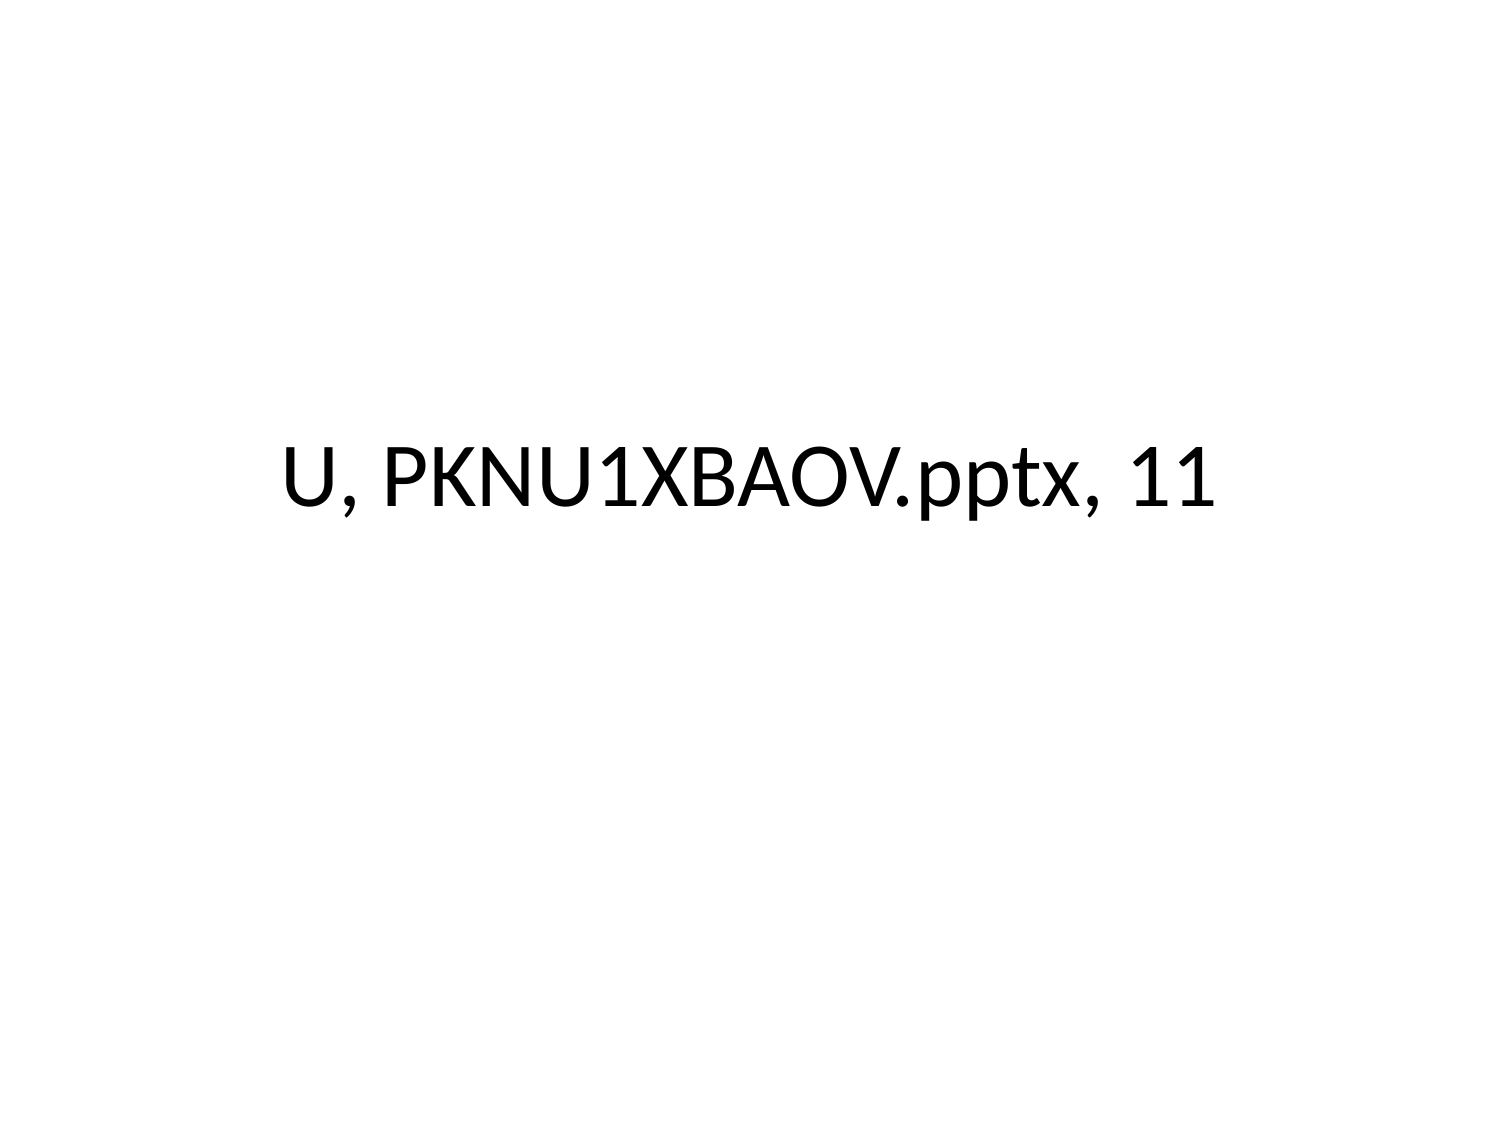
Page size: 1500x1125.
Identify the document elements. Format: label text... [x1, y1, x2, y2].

title U, PKNU1XBAOV.pptx, 11 [112, 349, 1388, 591]
